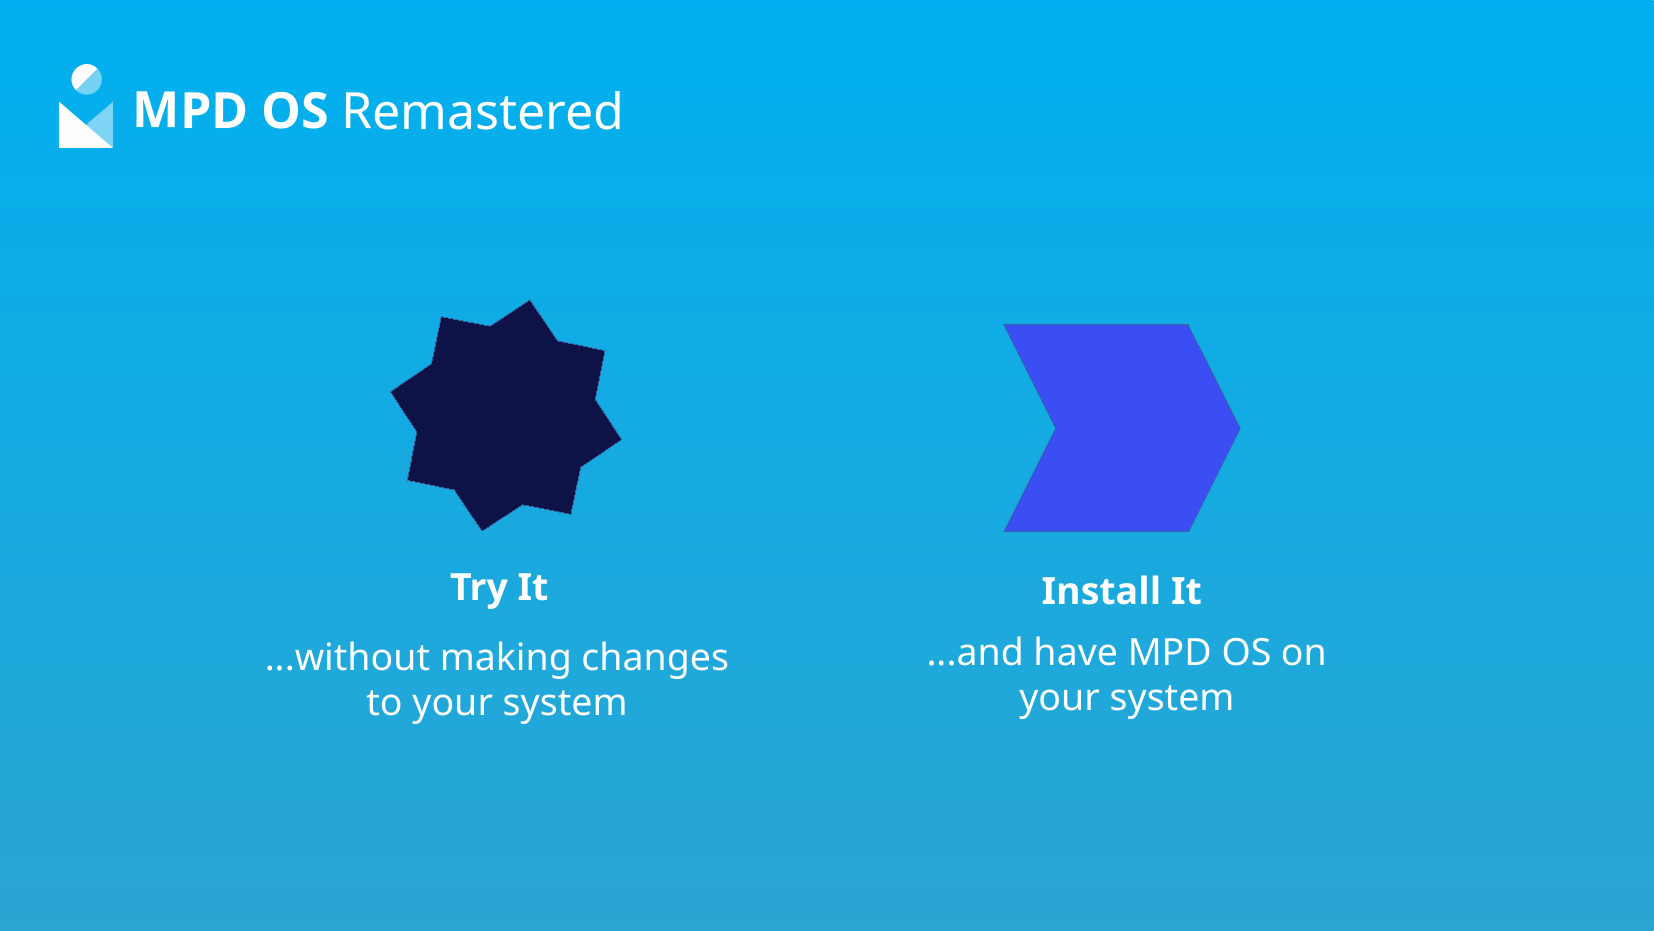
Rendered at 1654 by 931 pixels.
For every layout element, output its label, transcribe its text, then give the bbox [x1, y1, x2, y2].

text_box MPD OS Remastered [118, 70, 709, 149]
text_box Install It [1003, 559, 1241, 620]
text_box [390, 299, 622, 531]
picture [72, 65, 101, 94]
picture [60, 104, 112, 147]
text_box Try It [425, 555, 574, 616]
text_box [1003, 324, 1241, 532]
text_box ...and have MPD OS on your system [873, 620, 1381, 727]
text_box ...without making changes to your system [244, 625, 751, 733]
